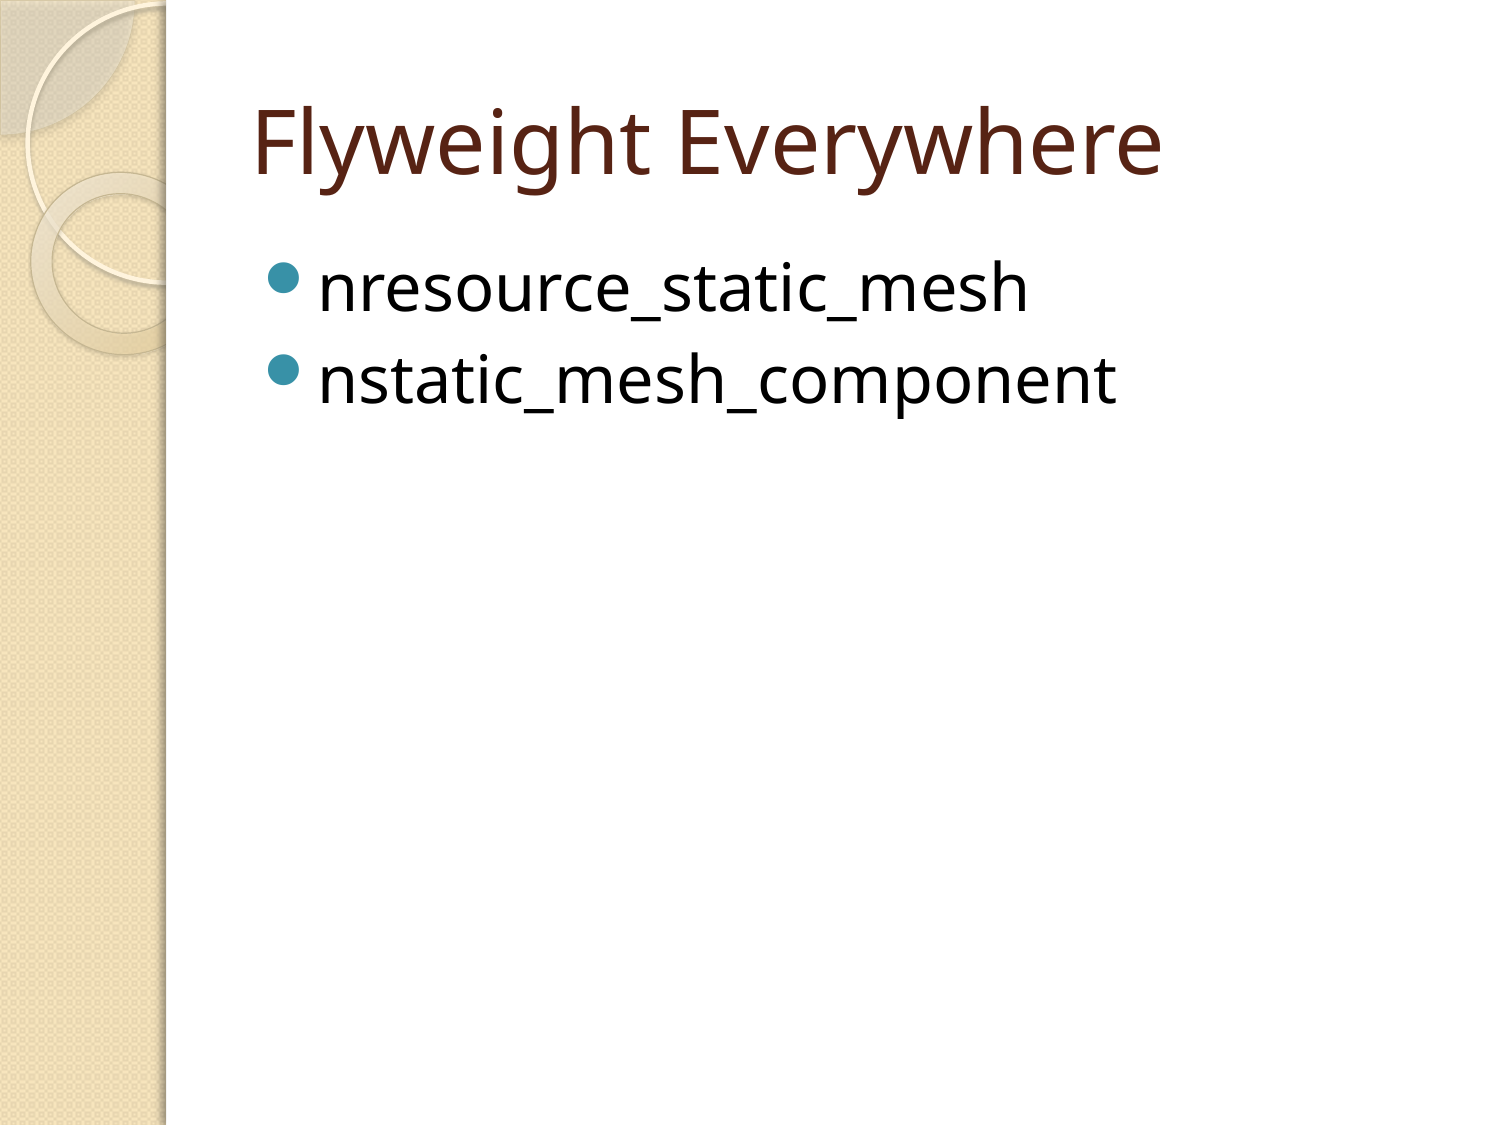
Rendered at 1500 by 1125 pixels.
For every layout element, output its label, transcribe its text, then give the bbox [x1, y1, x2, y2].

title Flyweight Everywhere [235, 45, 1466, 233]
list nresource_static_mesh nstatic_mesh_component [235, 237, 1466, 1025]
